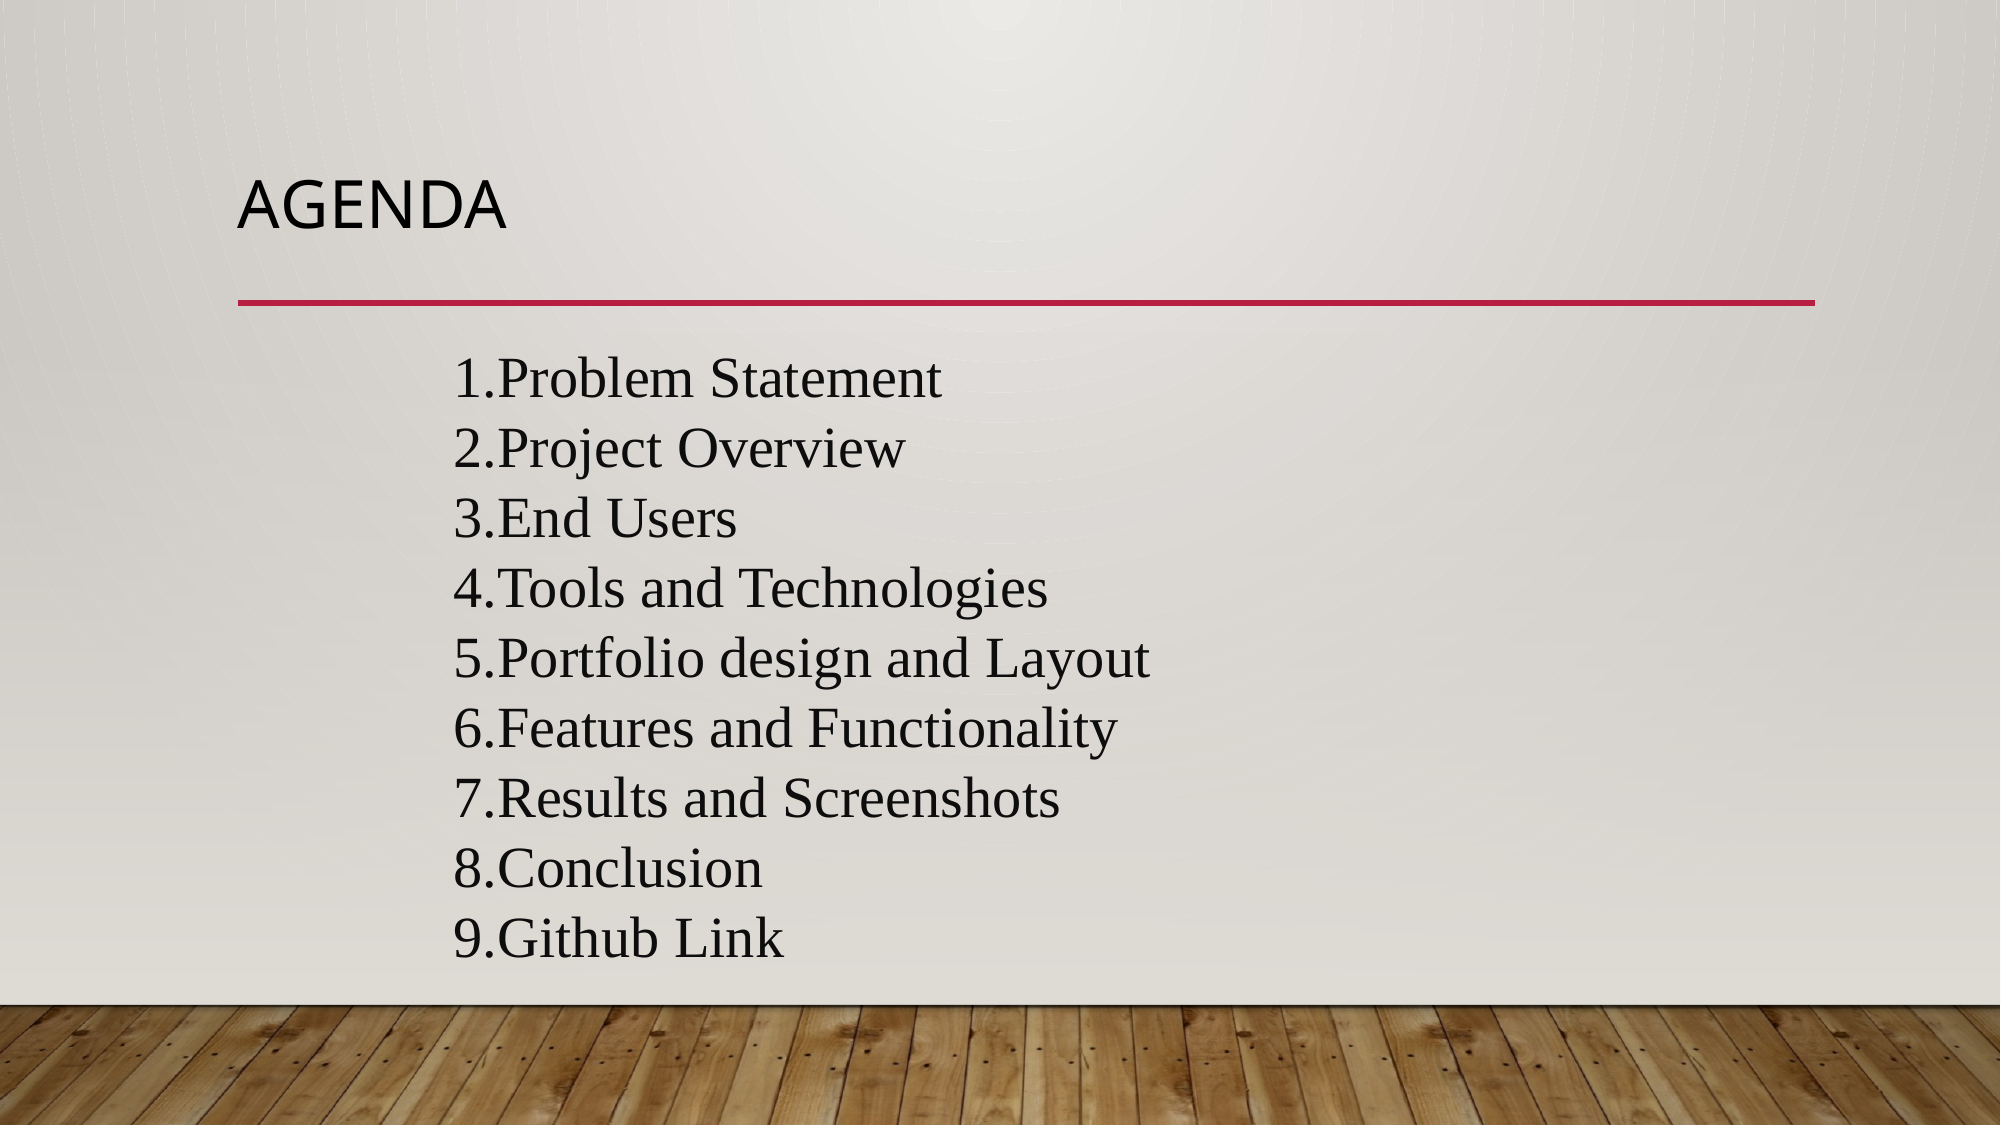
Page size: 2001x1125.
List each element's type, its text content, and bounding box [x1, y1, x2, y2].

title AGENDA [235, 159, 623, 350]
picture [0, 1005, 2000, 1125]
text_box Problem Statement Project Overview End Users Tools and Technologies Portfolio design and Layout Features and Functionality Results and Screenshots Conclusion Github Link [438, 261, 1328, 1046]
